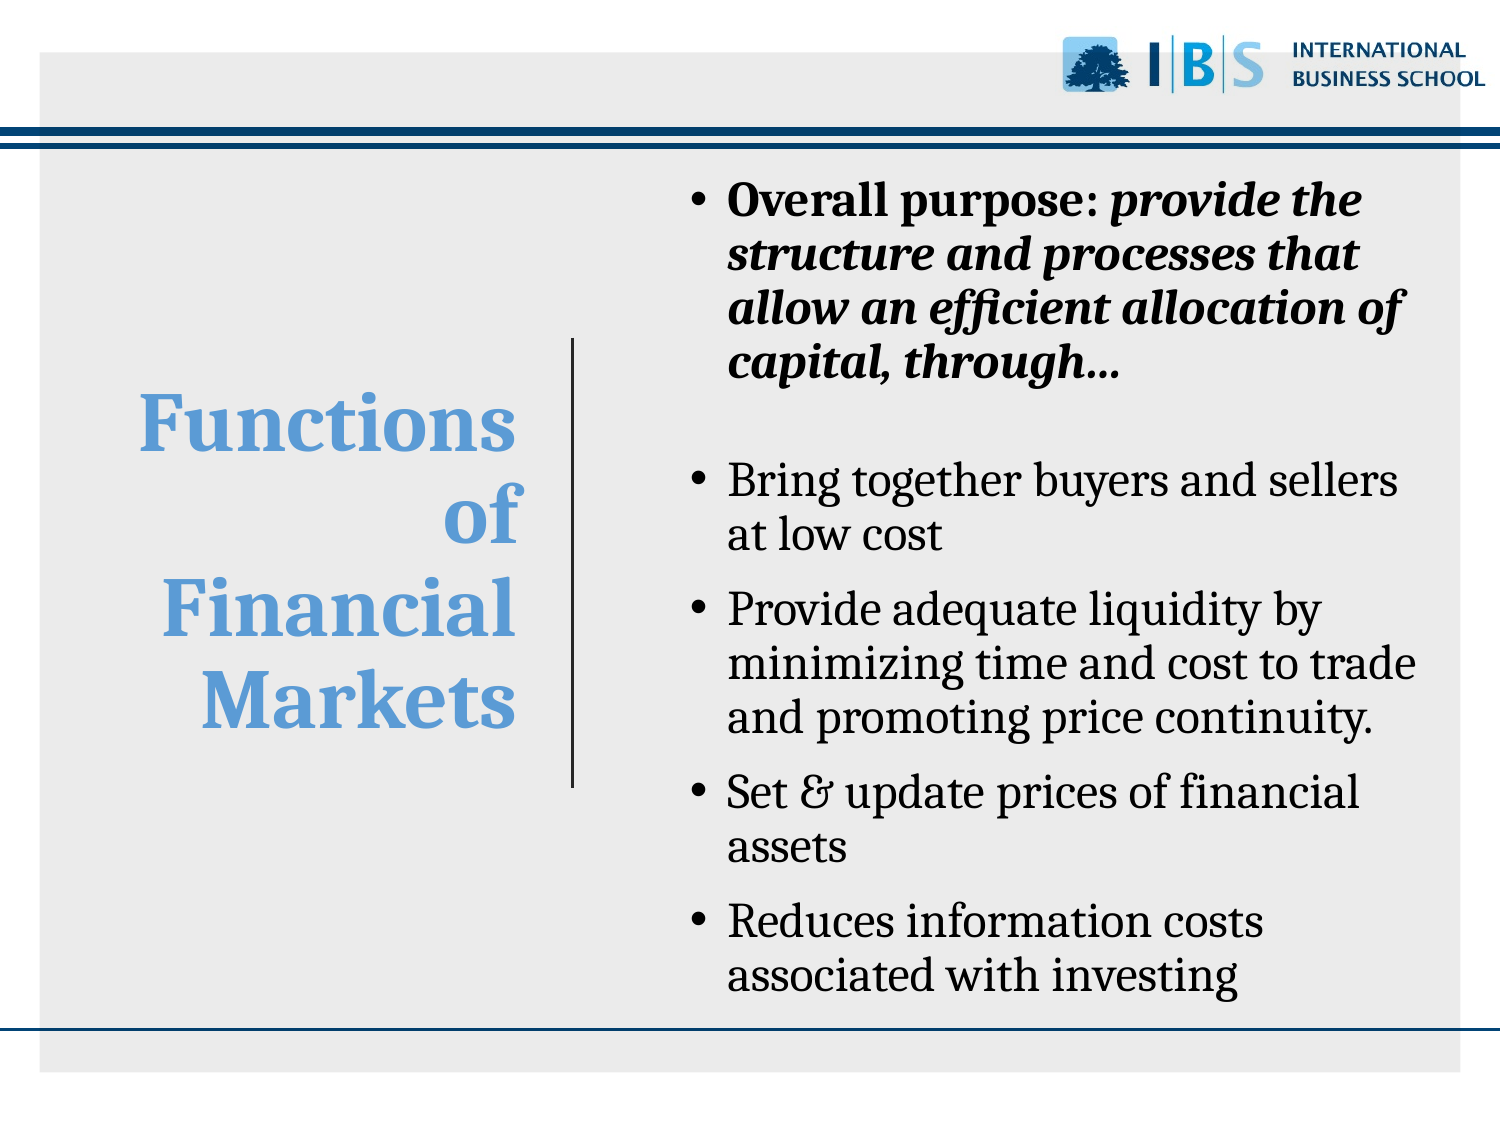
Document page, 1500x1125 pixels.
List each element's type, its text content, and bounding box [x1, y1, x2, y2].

title Functions of Financial Markets [103, 158, 533, 967]
picture [1055, 26, 1495, 96]
list Overall purpose: provide the structure and processes that allow an efficient allocation of capital, through… Bring together buyers and sellers at low cost Provide adequate liquidity by minimizing time and cost to trade and promoting price continuity. Set & update prices of financial assets Reduces information costs associated with investing [612, 165, 1438, 1079]
text_box [38, 51, 1461, 1073]
